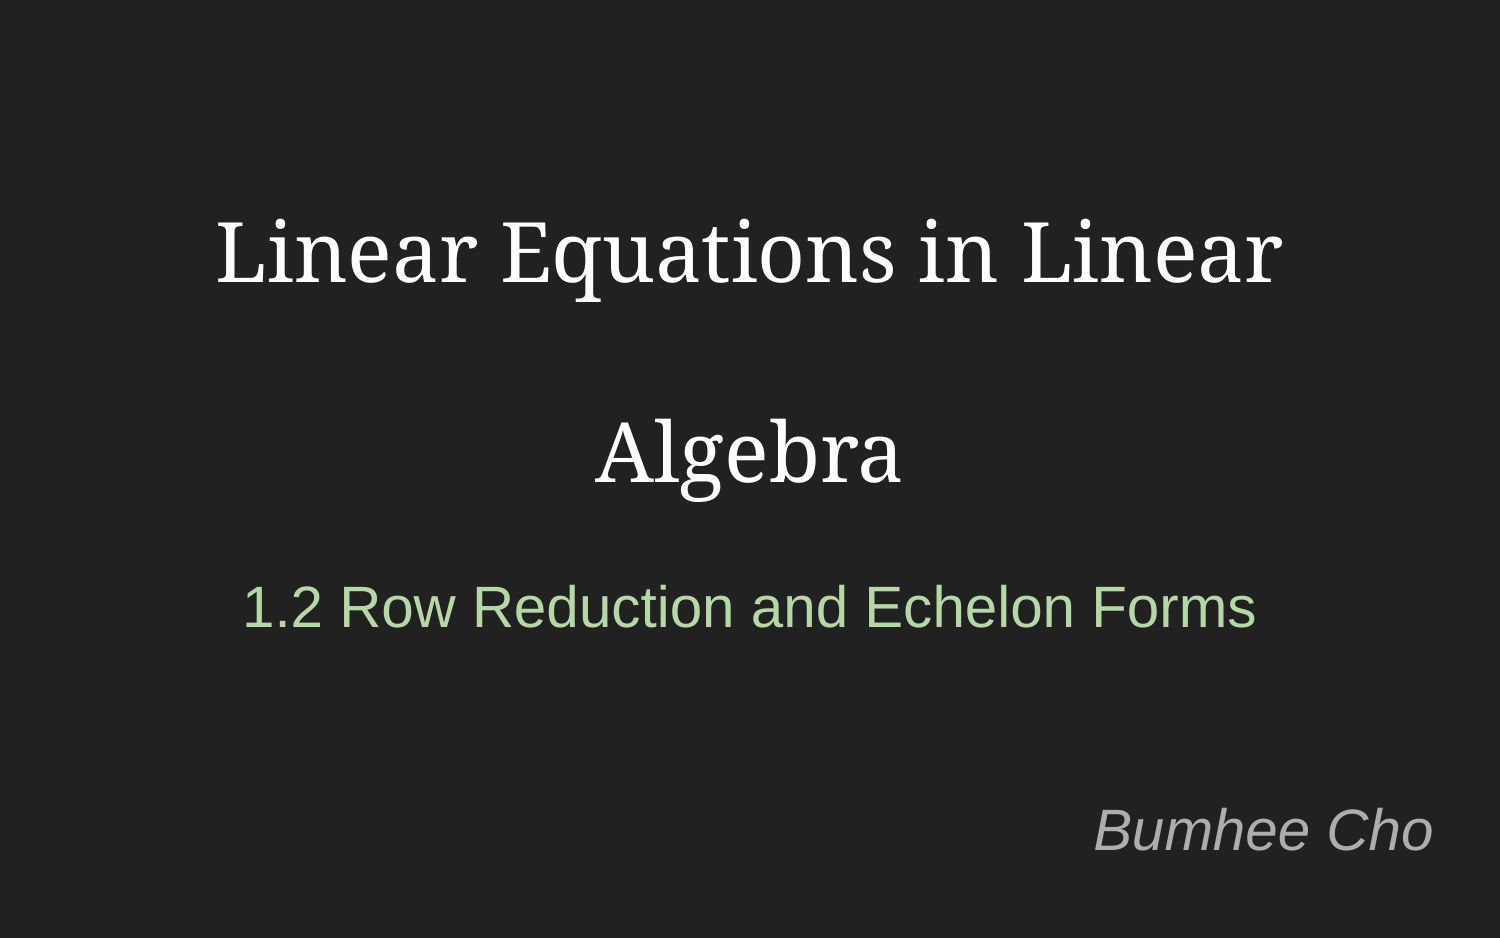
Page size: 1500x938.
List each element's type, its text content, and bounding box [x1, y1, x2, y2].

text_box Linear Equations in Linear Algebra 1.2 Row Reduction and Echelon Forms [51, 237, 1449, 654]
text_box Bumhee Cho [51, 777, 1449, 938]
